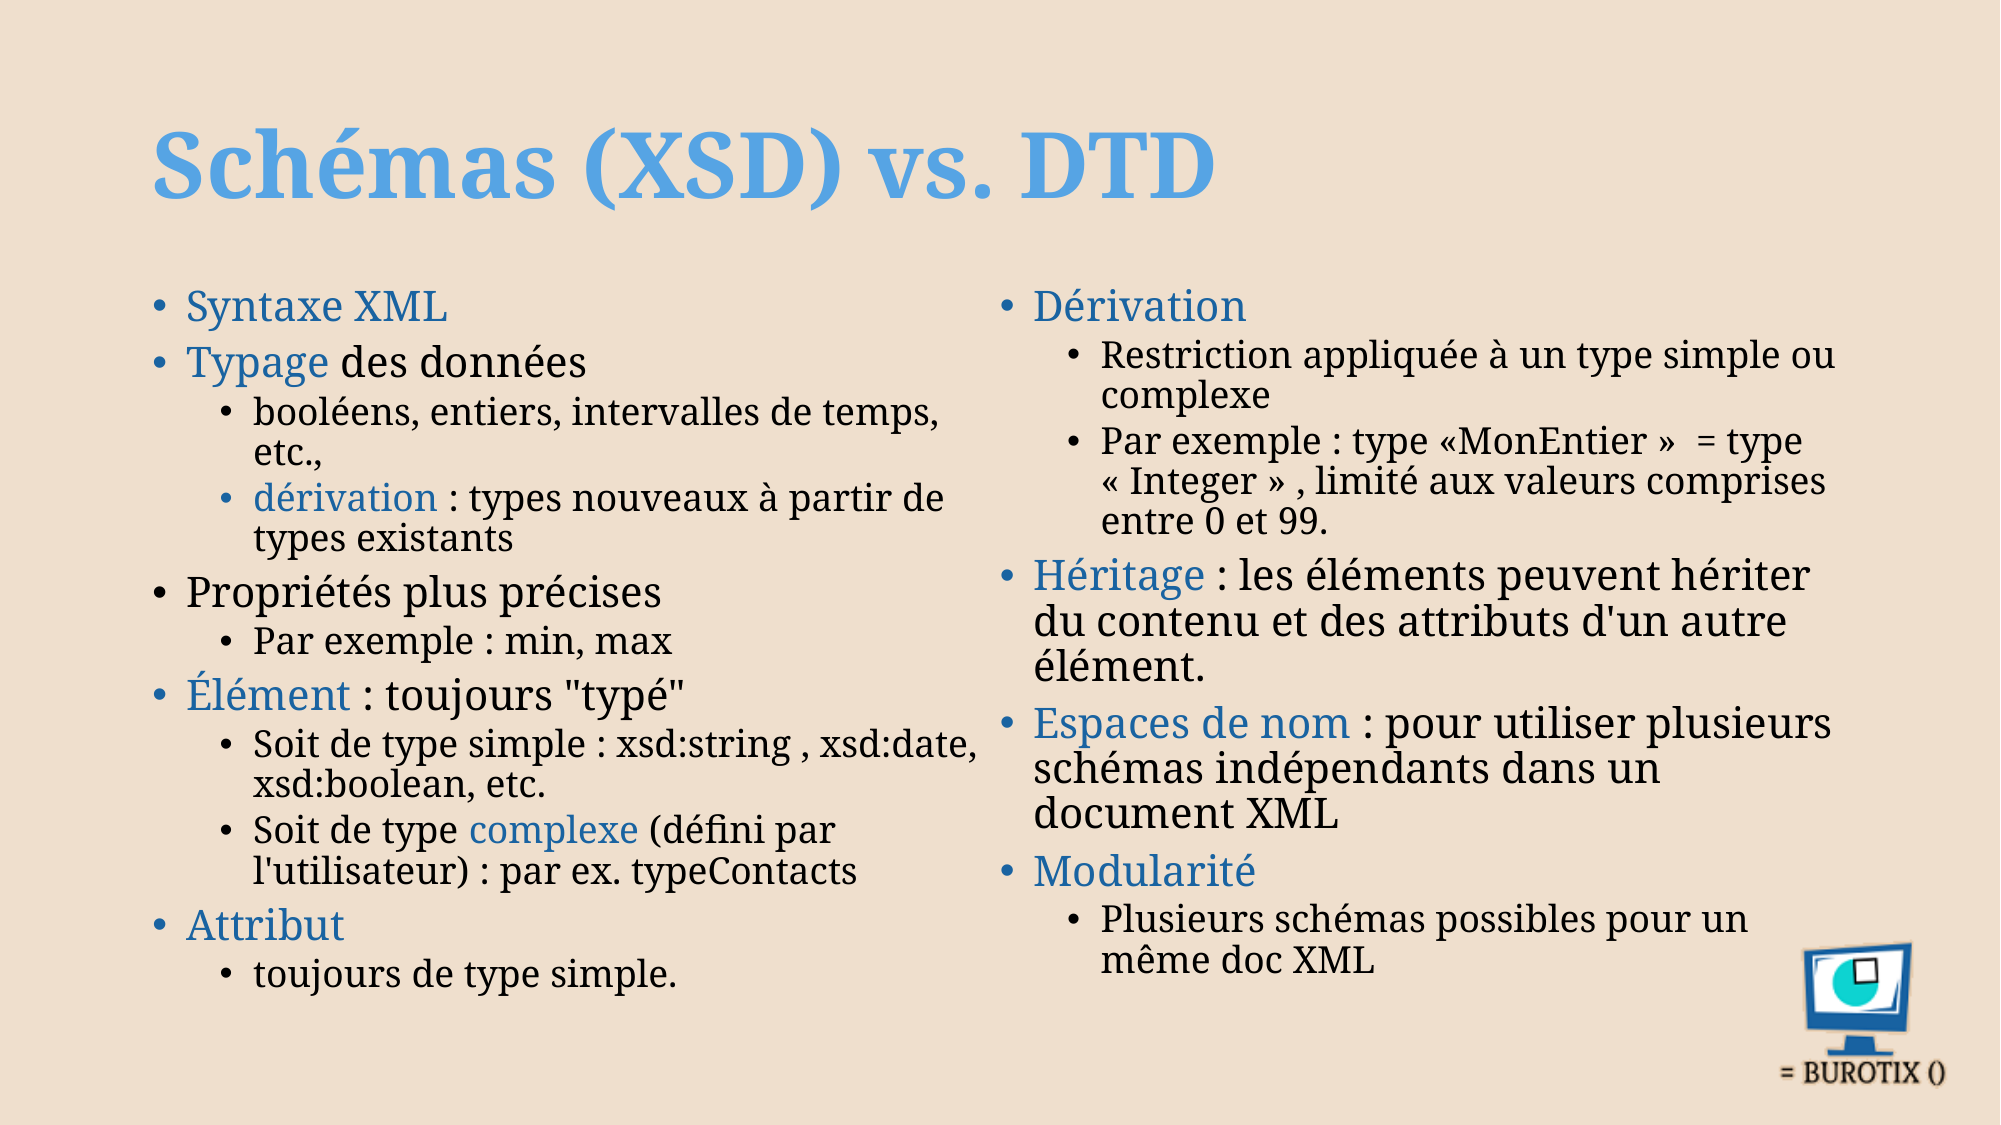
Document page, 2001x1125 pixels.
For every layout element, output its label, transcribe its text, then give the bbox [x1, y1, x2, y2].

list Syntaxe XML Typage des données booléens, entiers, intervalles de temps, etc., dérivation : types nouveaux à partir de types existants Propriétés plus précises Par exemple : min, max Élément : toujours "typé" Soit de type simple : xsd:string , xsd:date, xsd:boolean, etc. Soit de type complexe (défini par l'utilisateur) : par ex. typeContacts Attribut toujours de type simple. Dérivation Restriction appliquée à un type simple ou complexe Par exemple : type «MonEntier » = type « Integer » , limité aux valeurs comprises entre 0 et 99. Héritage : les éléments peuvent hériter du contenu et des attributs d'un autre élément. Espaces de nom : pour utiliser plusieurs schémas indépendants dans un document XML Modularité Plusieurs schémas possibles pour un même doc XML [137, 277, 1863, 1014]
picture [1776, 938, 1949, 1089]
title Schémas (XSD) vs. DTD [137, 59, 1863, 277]
